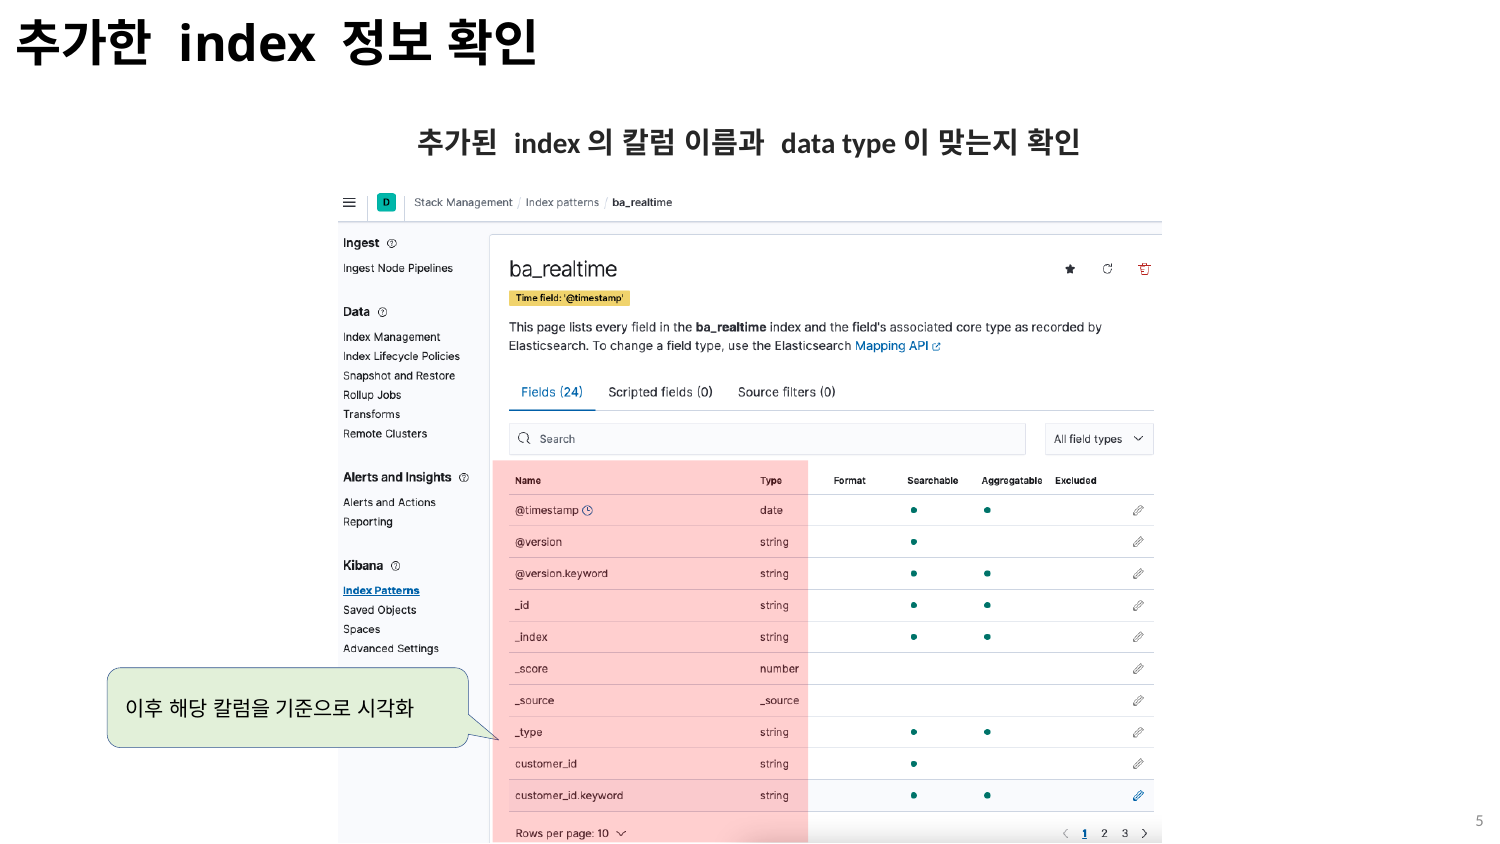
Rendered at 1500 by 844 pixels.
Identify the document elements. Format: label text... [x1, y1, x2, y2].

slide_number 5 [1392, 797, 1499, 843]
text_box 이후 해당 칼럼을 기준으로 시각화 [106, 666, 338, 749]
title 추가한 index 정보 확인 [0, 0, 1500, 80]
list 추가된 index의 칼럼 이름과 data type이 맞는지 확인 [0, 121, 1500, 167]
picture [338, 188, 1162, 843]
